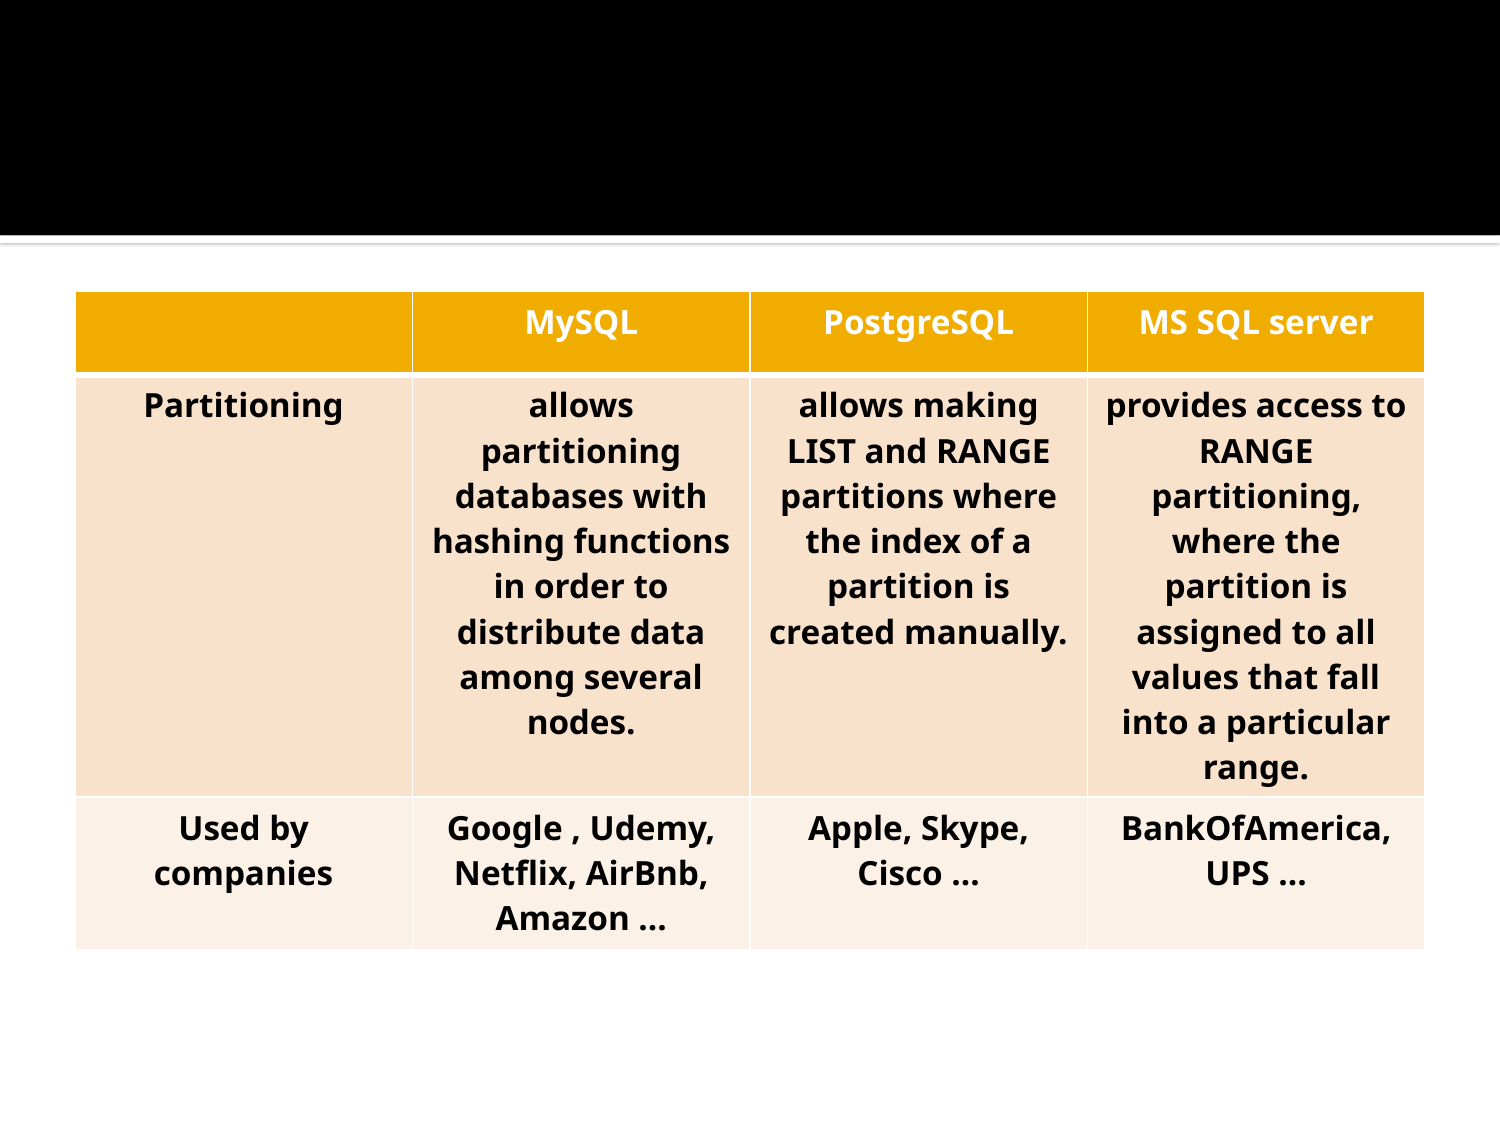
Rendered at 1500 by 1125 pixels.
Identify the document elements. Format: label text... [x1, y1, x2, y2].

table_cell BankOfAmerica, UPS … [1088, 798, 1424, 949]
table_cell Used by companies [76, 798, 412, 949]
table_cell allows partitioning databases with hashing functions in order to distribute data among several nodes. [413, 378, 749, 796]
table_cell provides access to RANGE partitioning, where the partition is assigned to all values that fall into a particular range. [1088, 378, 1424, 796]
table_cell Apple, Skype, Cisco … [751, 798, 1087, 949]
table_header MySQL [413, 292, 749, 372]
table_cell allows making LIST and RANGE partitions where the index of a partition is created manually. [751, 378, 1087, 796]
table_header MS SQL server [1088, 292, 1424, 372]
table_cell Partitioning [76, 378, 412, 796]
table_cell Google , Udemy, Netflix, AirBnb, Amazon … [413, 798, 749, 949]
table_header [76, 292, 412, 372]
table_header PostgreSQL [751, 292, 1087, 372]
